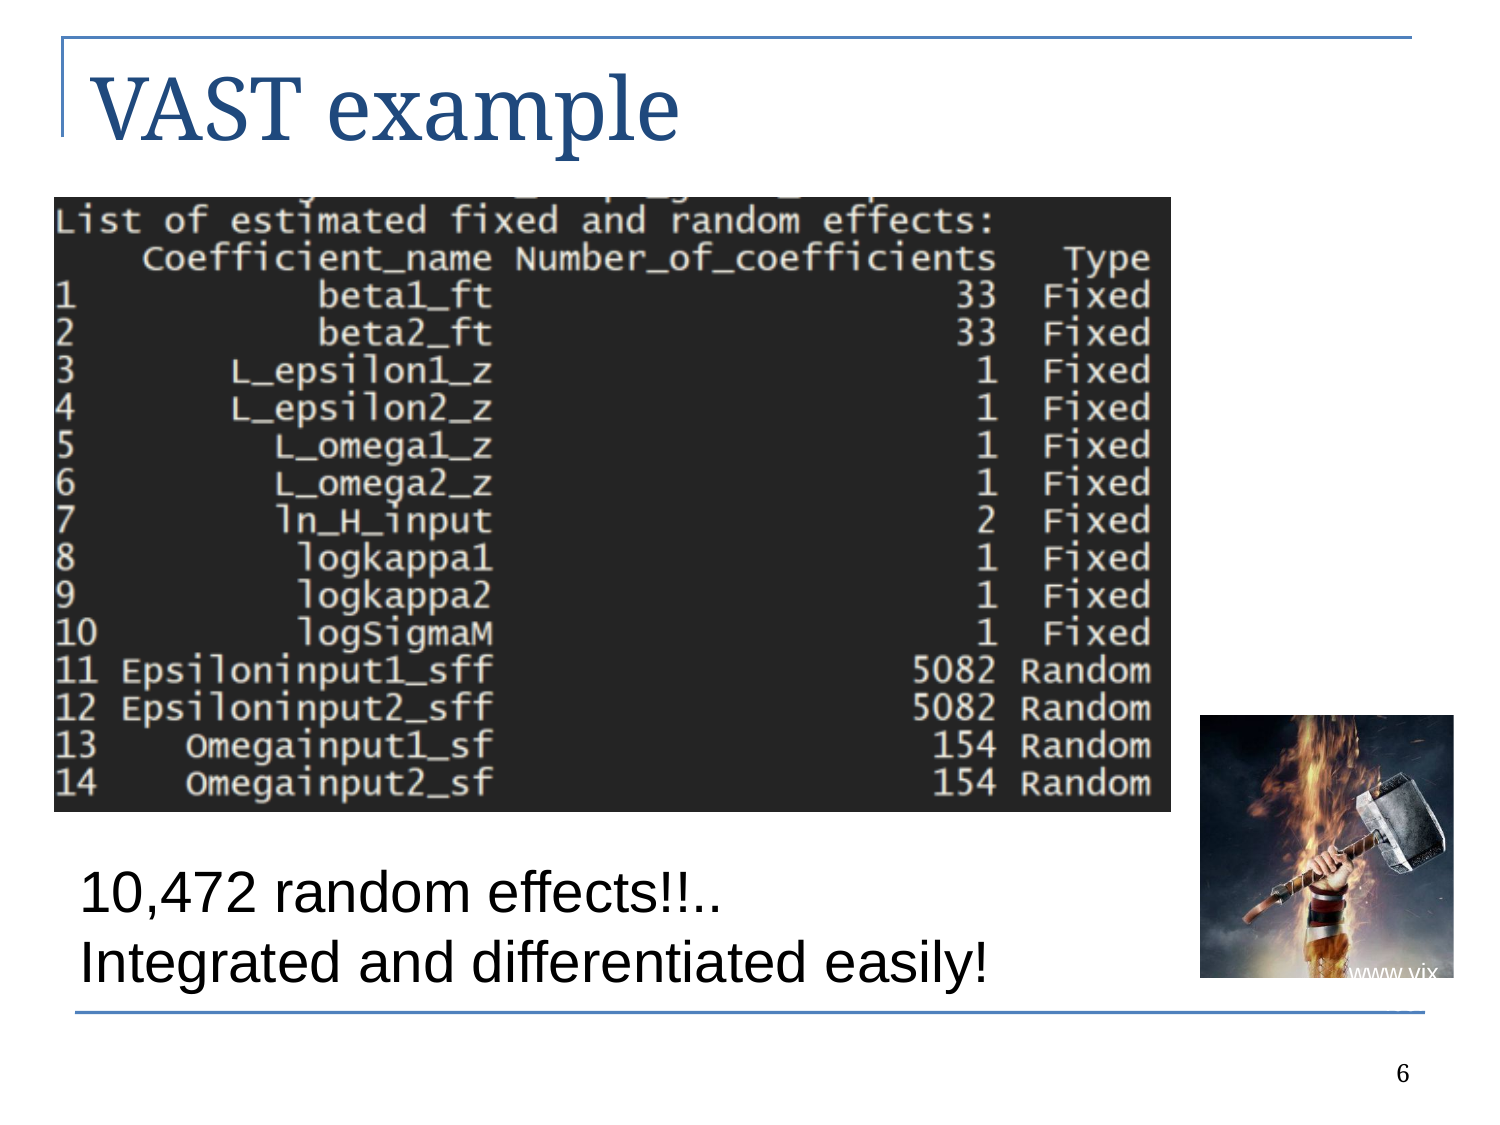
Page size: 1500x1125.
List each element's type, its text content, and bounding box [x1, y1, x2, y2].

picture [54, 197, 1172, 812]
slide_number 6 [1074, 1023, 1426, 1100]
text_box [1199, 715, 1454, 979]
title VAST example [75, 45, 1425, 233]
text_box 10,472 random effects!!.. Integrated and differentiated easily! [64, 846, 1161, 1002]
